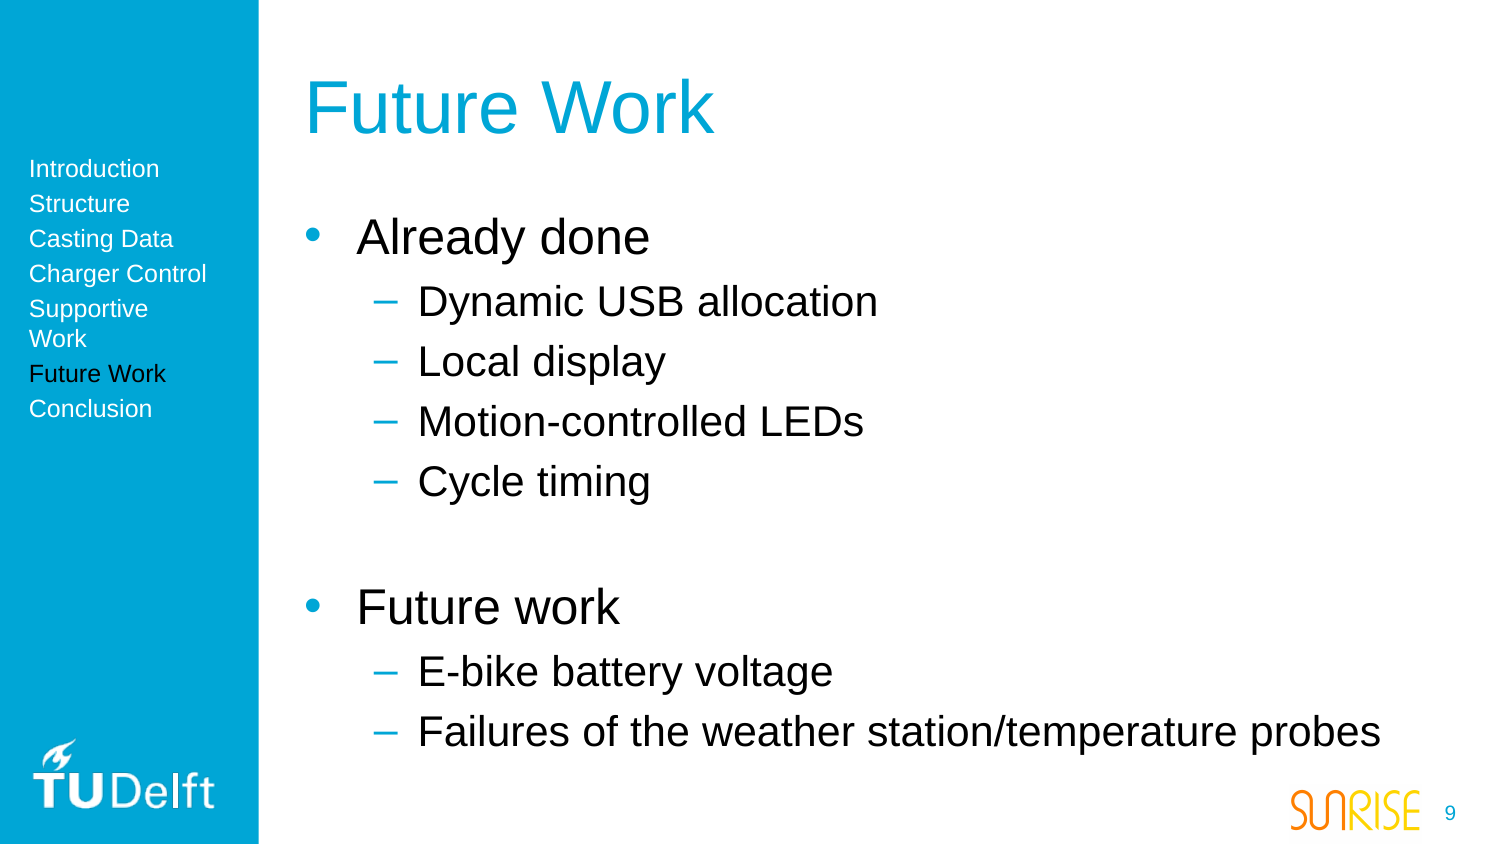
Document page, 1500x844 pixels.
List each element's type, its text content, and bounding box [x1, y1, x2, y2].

title Future Work [289, 33, 1455, 175]
list Already done Dynamic USB allocation Local display Motion-controlled LEDs Cycle timing Future work E-bike battery voltage Failures of the weather station/temperature probes [289, 196, 1455, 769]
text_box Introduction Structure Casting Data Charger Control Supportive Work Future Work Conclusion [13, 145, 229, 717]
picture [1289, 784, 1422, 844]
